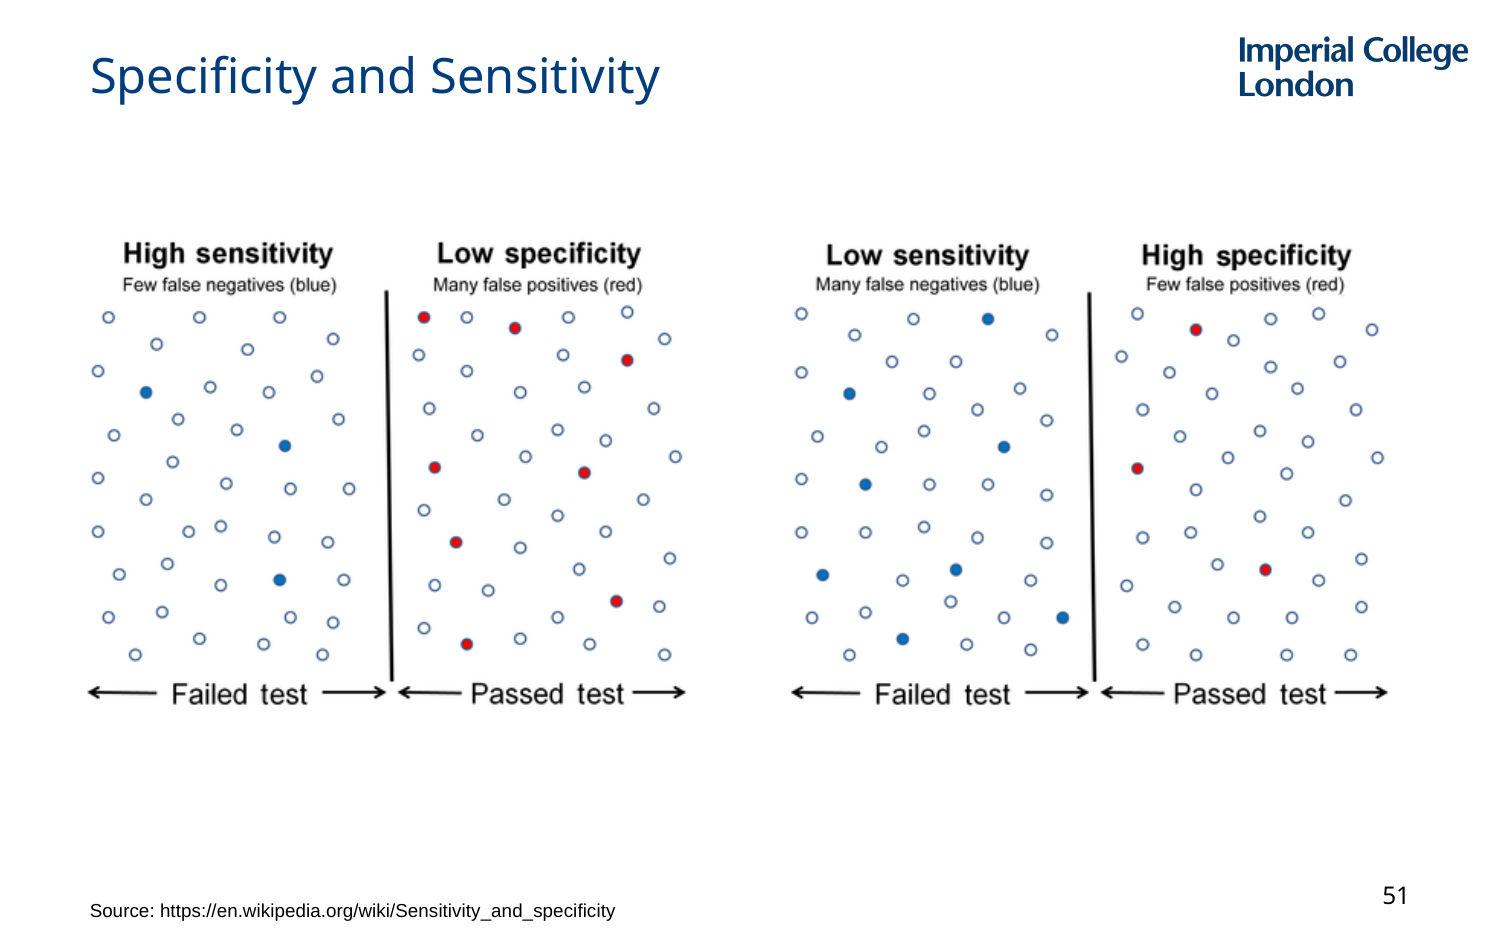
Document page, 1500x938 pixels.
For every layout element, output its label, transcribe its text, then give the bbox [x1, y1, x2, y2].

title Specificity and Sensitivity [75, 0, 1425, 153]
picture [775, 234, 1415, 714]
text_box Source: https://en.wikipedia.org/wiki/Sensitivity_and_specificity [74, 891, 651, 930]
picture [85, 232, 713, 714]
slide_number 51 [1074, 872, 1426, 920]
picture [1425, 18, 1486, 114]
